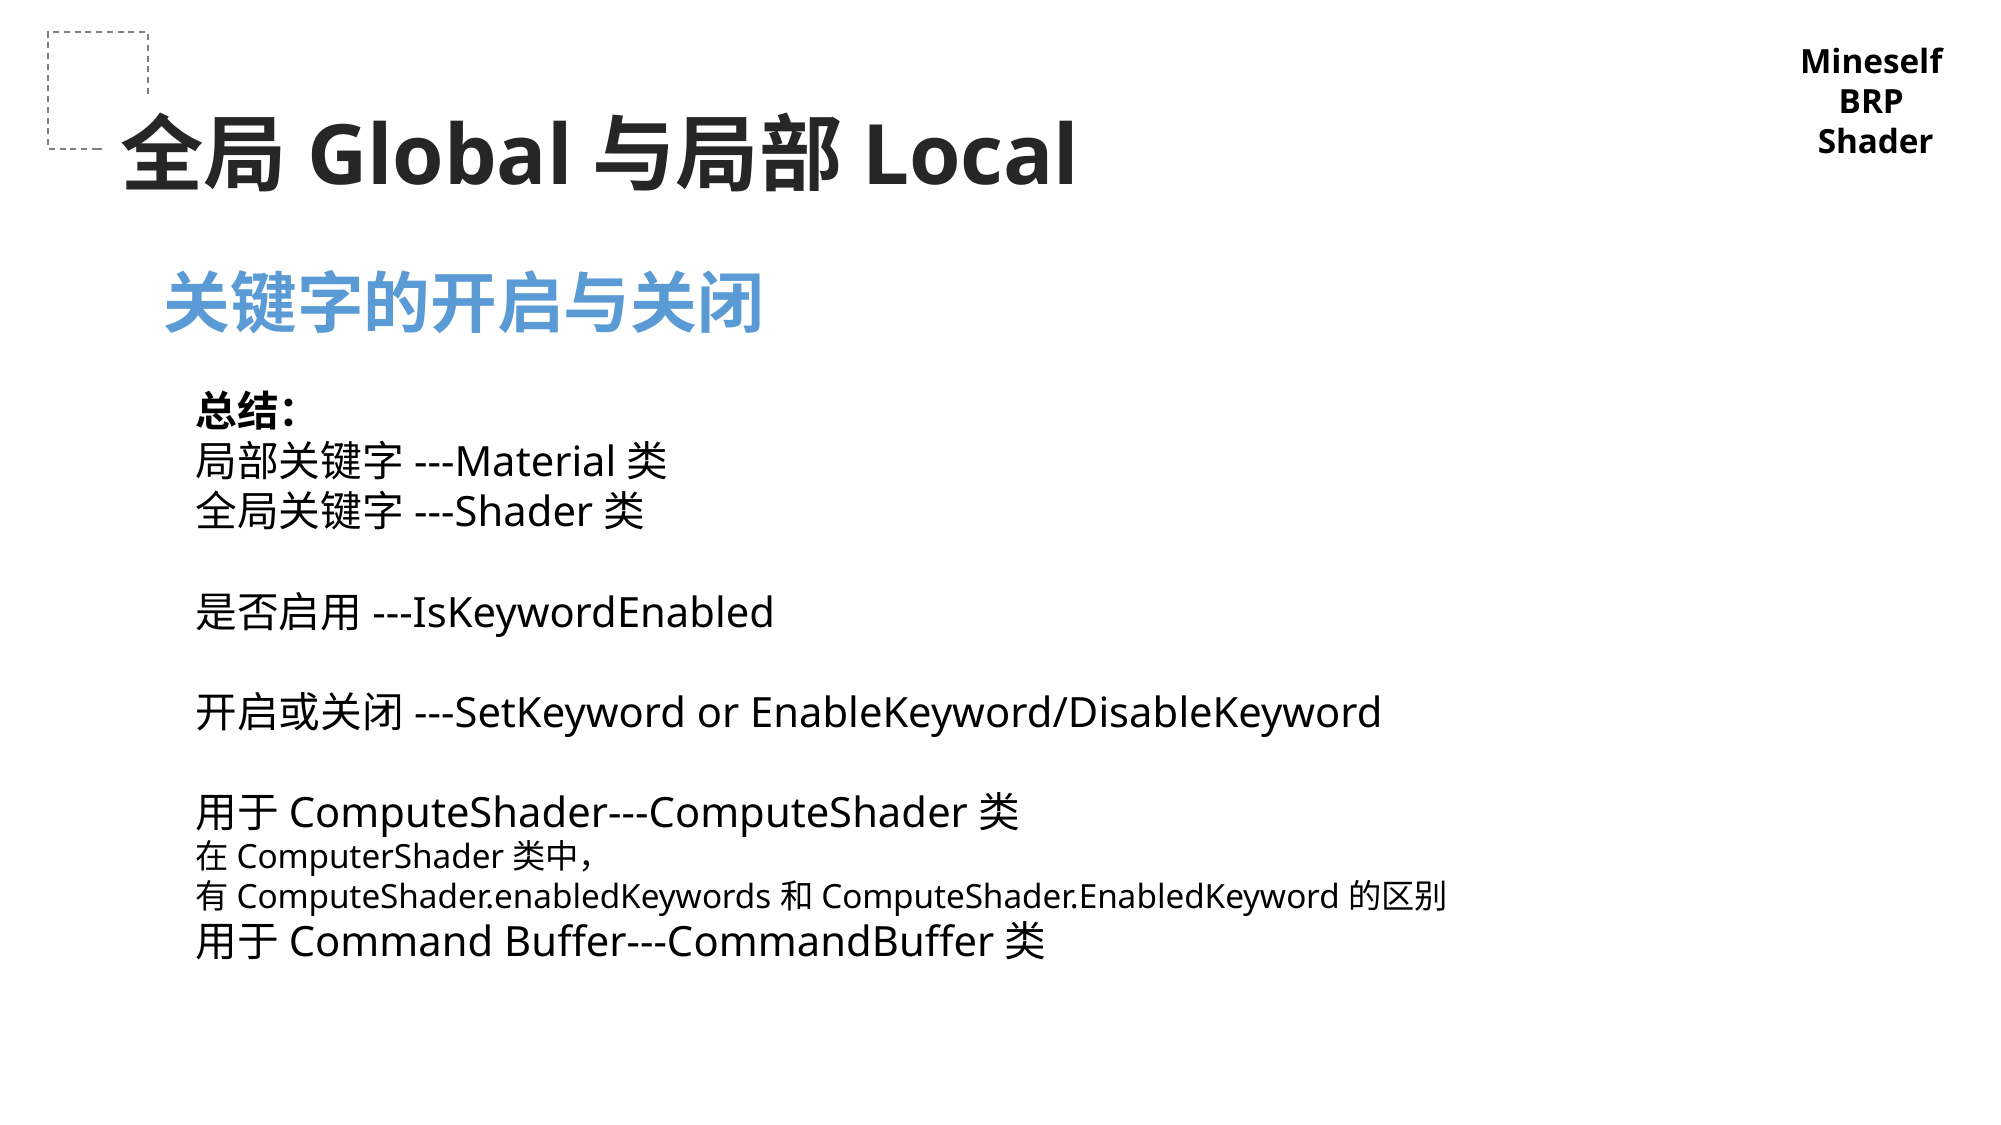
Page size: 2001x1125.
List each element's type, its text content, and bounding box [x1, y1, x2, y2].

text_box 全局Global与局部Local [120, 101, 1557, 202]
text_box 总结： 局部关键字---Material类 全局关键字---Shader类 是否启用---IsKeywordEnabled 开启或关闭---SetKeyword or EnableKeyword/DisableKeyword 用于ComputeShader---ComputeShader类 在ComputerShader类中， 有ComputeShader.enabledKeywords和ComputeShader.EnabledKeyword的区别 用于Command Buffer---CommandBuffer类 [195, 385, 1789, 966]
text_box [103, 96, 196, 173]
text_box Mineself BRP Shader [1788, 40, 1964, 160]
text_box [47, 31, 149, 150]
text_box 关键字的开启与关闭 [163, 260, 1000, 341]
